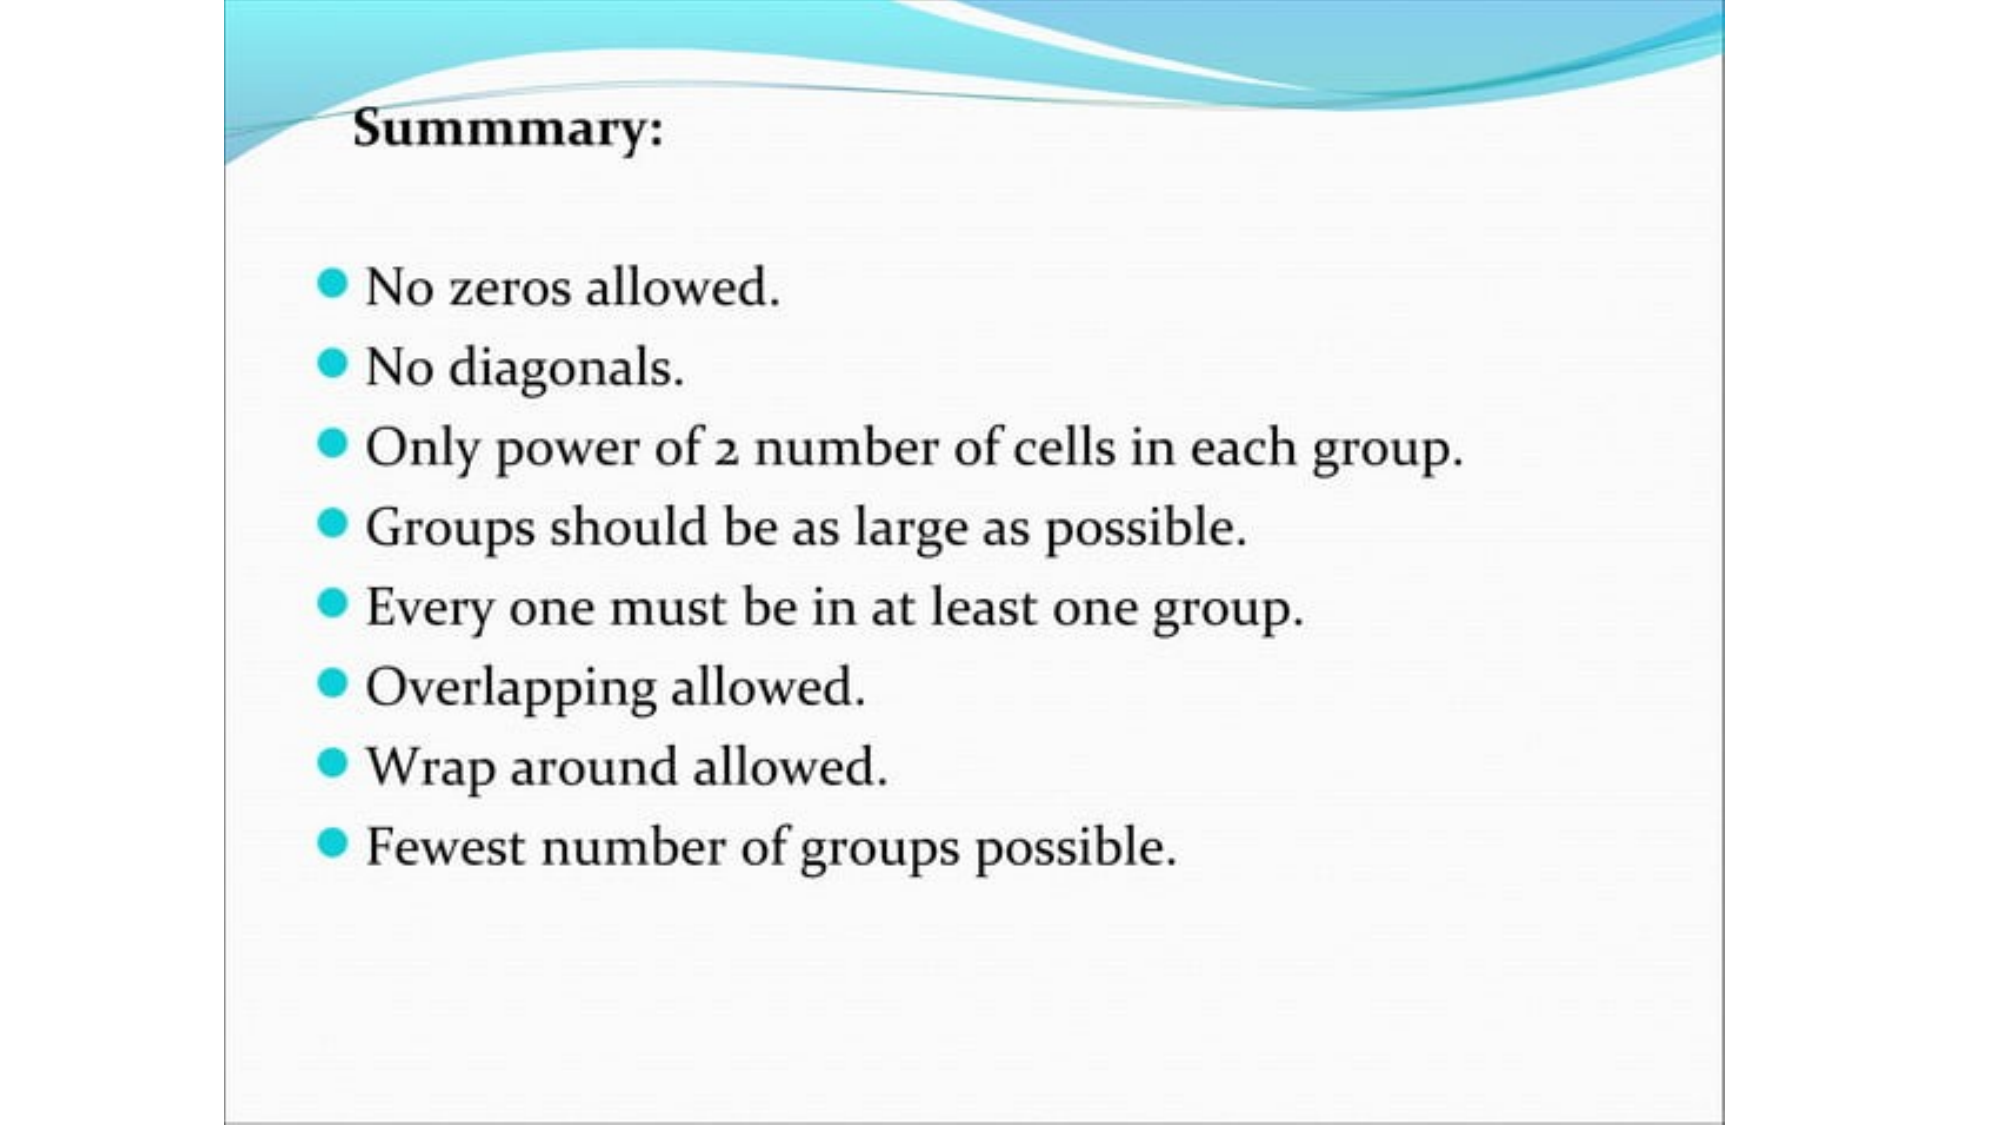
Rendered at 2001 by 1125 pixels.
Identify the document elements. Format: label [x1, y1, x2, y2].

picture [223, 0, 1725, 1125]
